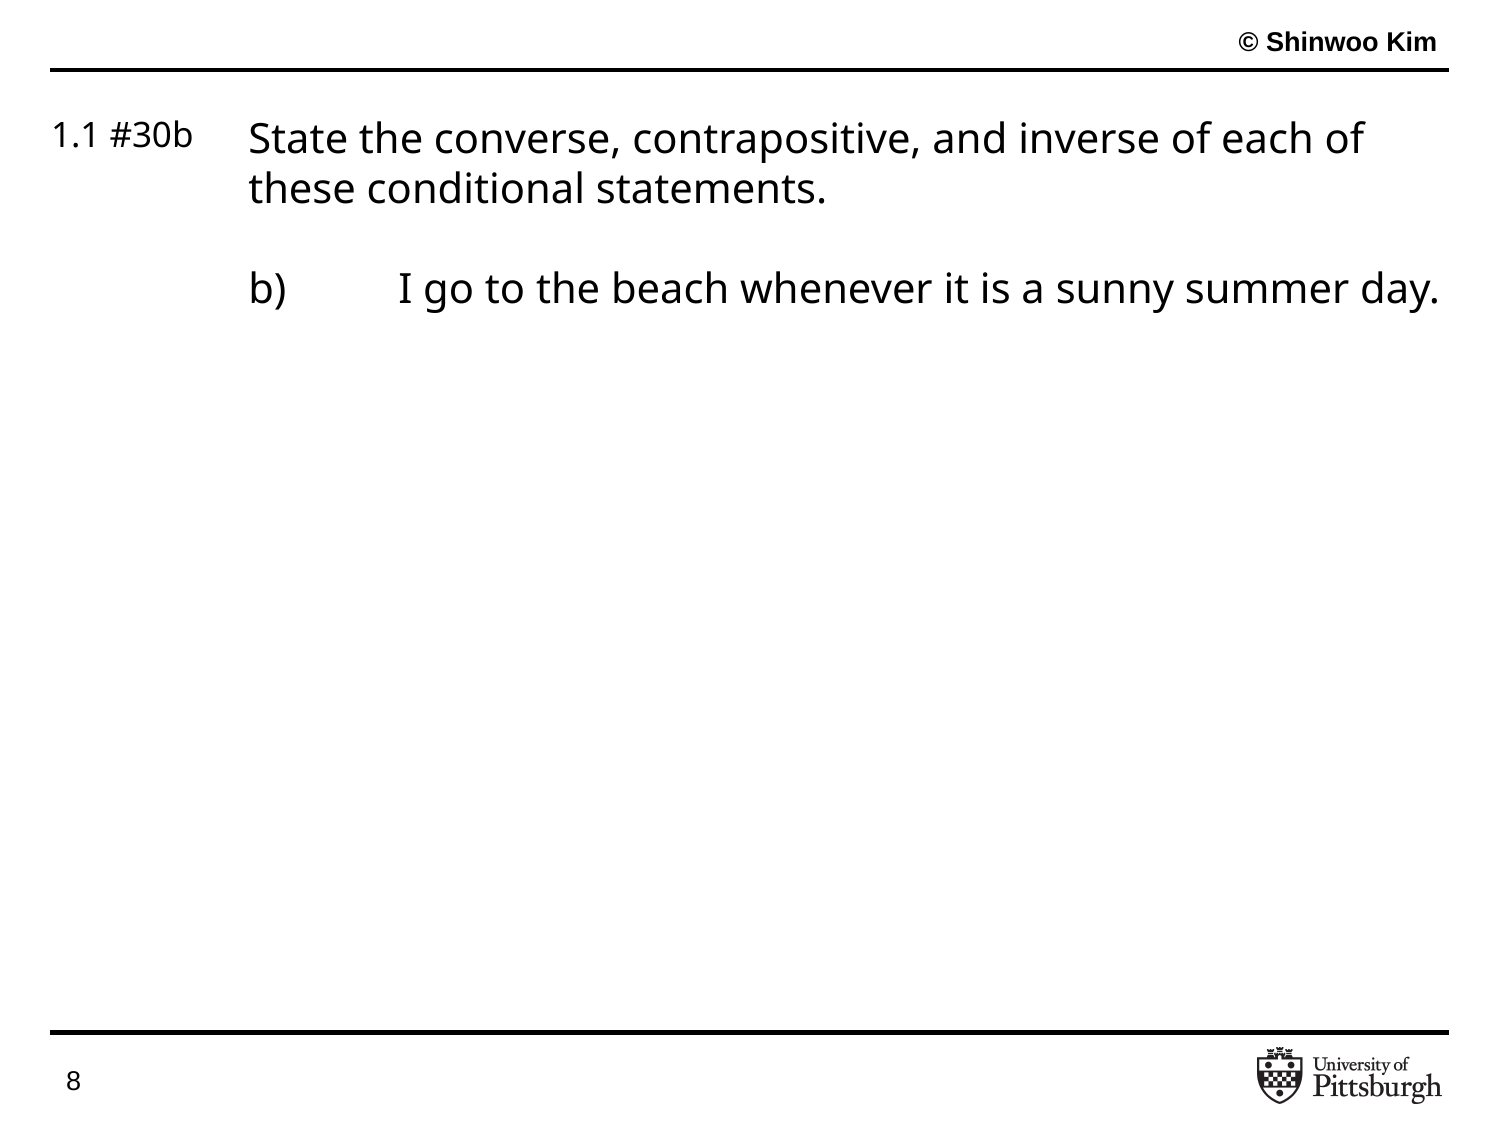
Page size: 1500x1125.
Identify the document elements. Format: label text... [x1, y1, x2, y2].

picture [1257, 1047, 1442, 1104]
slide_number ‹#› [51, 1036, 142, 1123]
title State the converse, contrapositive, and inverse of each of these conditional statements. b) I go to the beach whenever it is a sunny summer day. [248, 111, 1452, 987]
title 1.1 #30b [51, 111, 205, 163]
